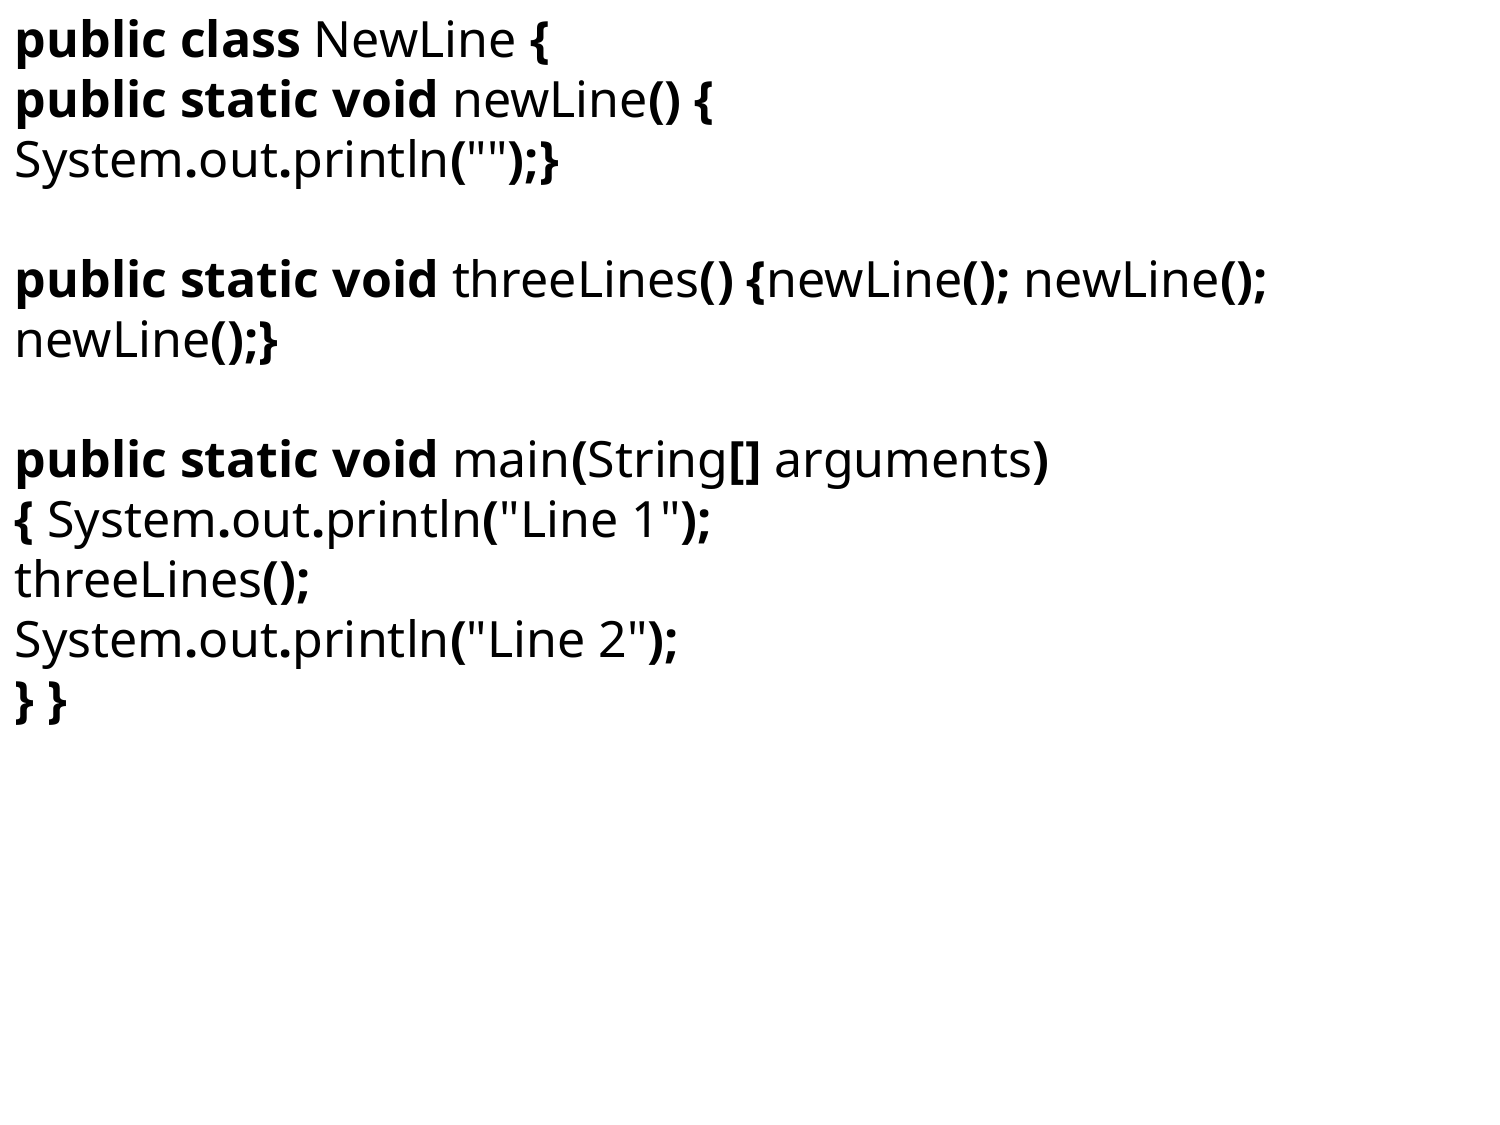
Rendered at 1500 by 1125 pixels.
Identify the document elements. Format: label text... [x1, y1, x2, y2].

text_box public class NewLine { public static void newLine() { System.out.println("");} public static void threeLines() {newLine(); newLine(); newLine();} public static void main(String[] arguments){ System.out.println("Line 1"); threeLines(); System.out.println("Line 2"); } } [0, 0, 1500, 735]
